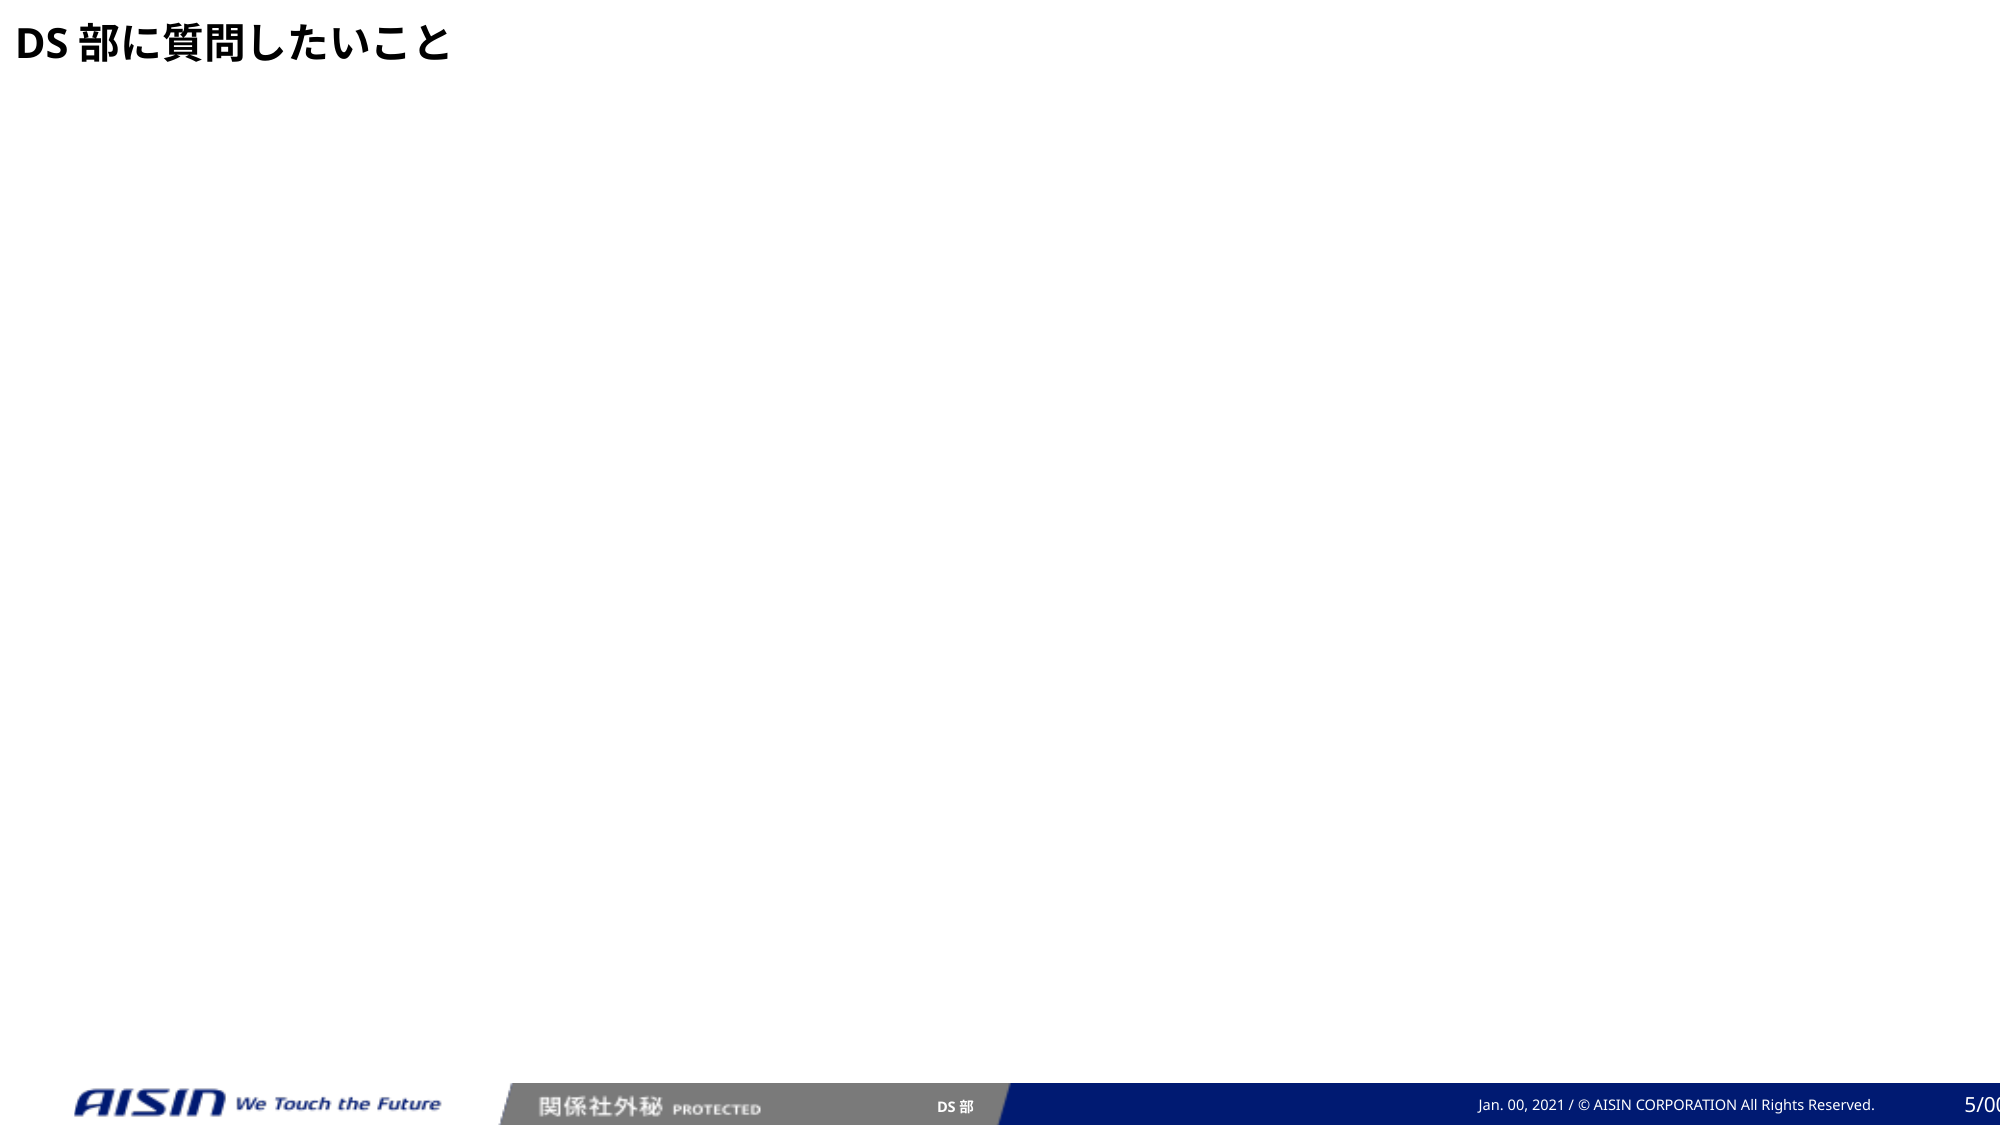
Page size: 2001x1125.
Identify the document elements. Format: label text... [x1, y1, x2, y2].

text_box DS部に質問したいこと [0, 9, 1855, 60]
